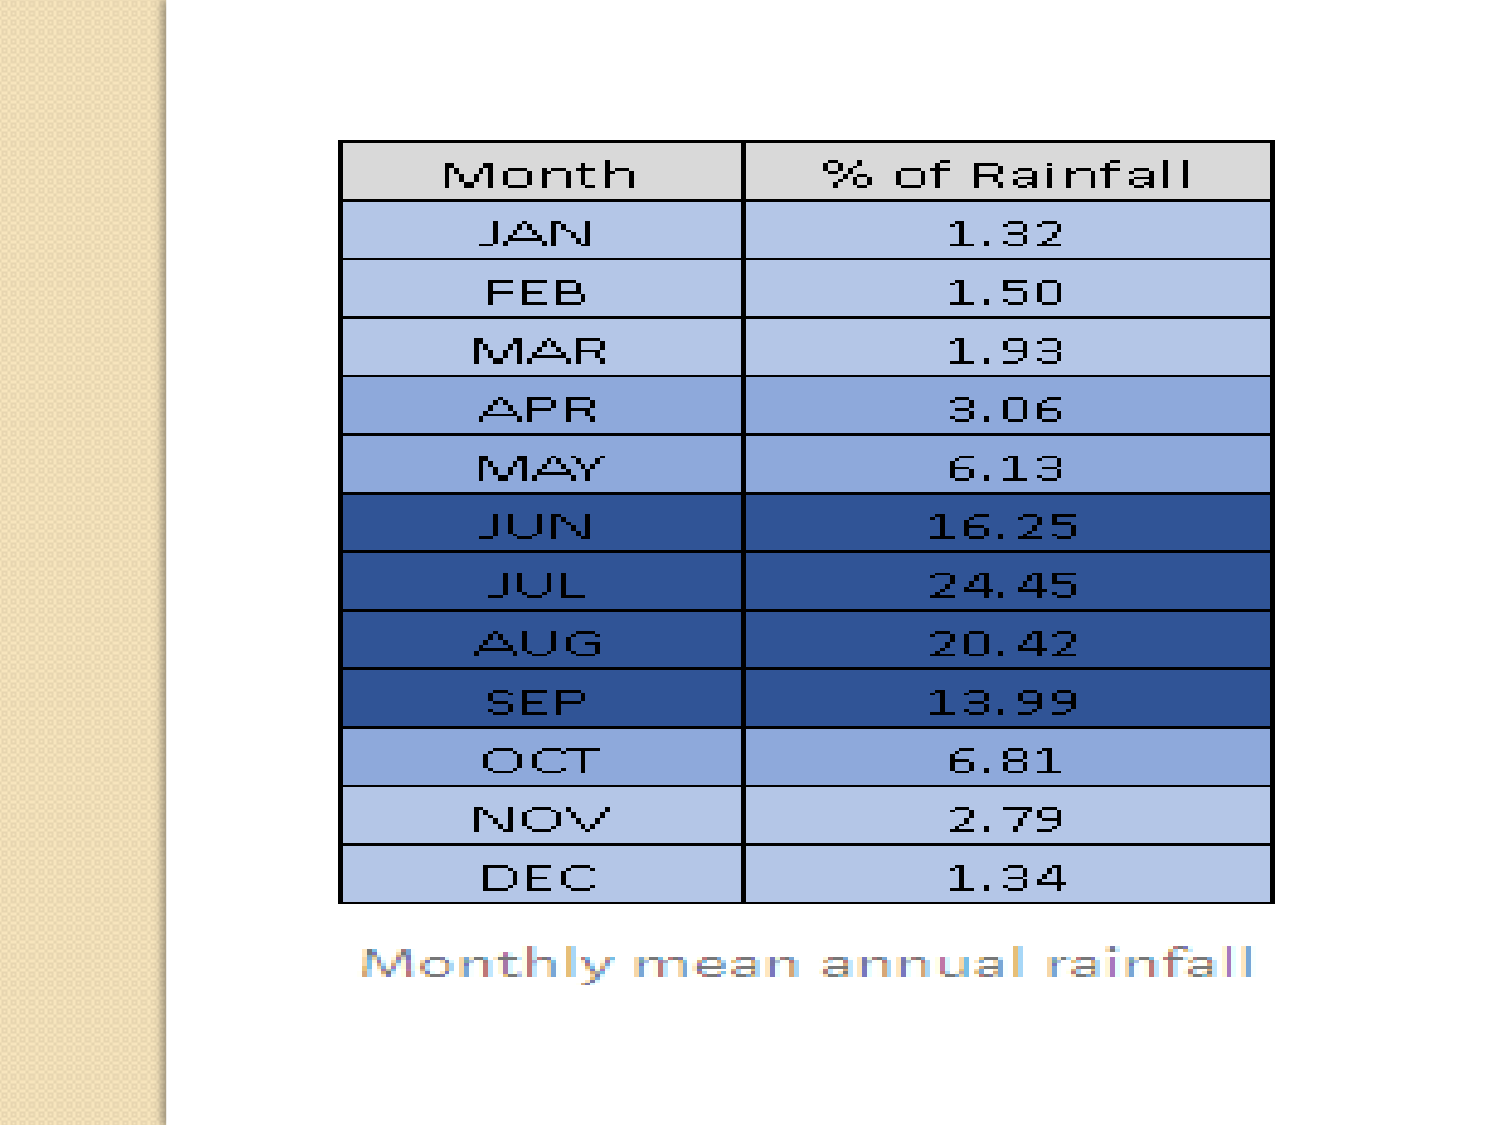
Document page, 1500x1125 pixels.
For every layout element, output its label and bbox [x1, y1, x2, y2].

picture [212, 74, 1363, 1051]
